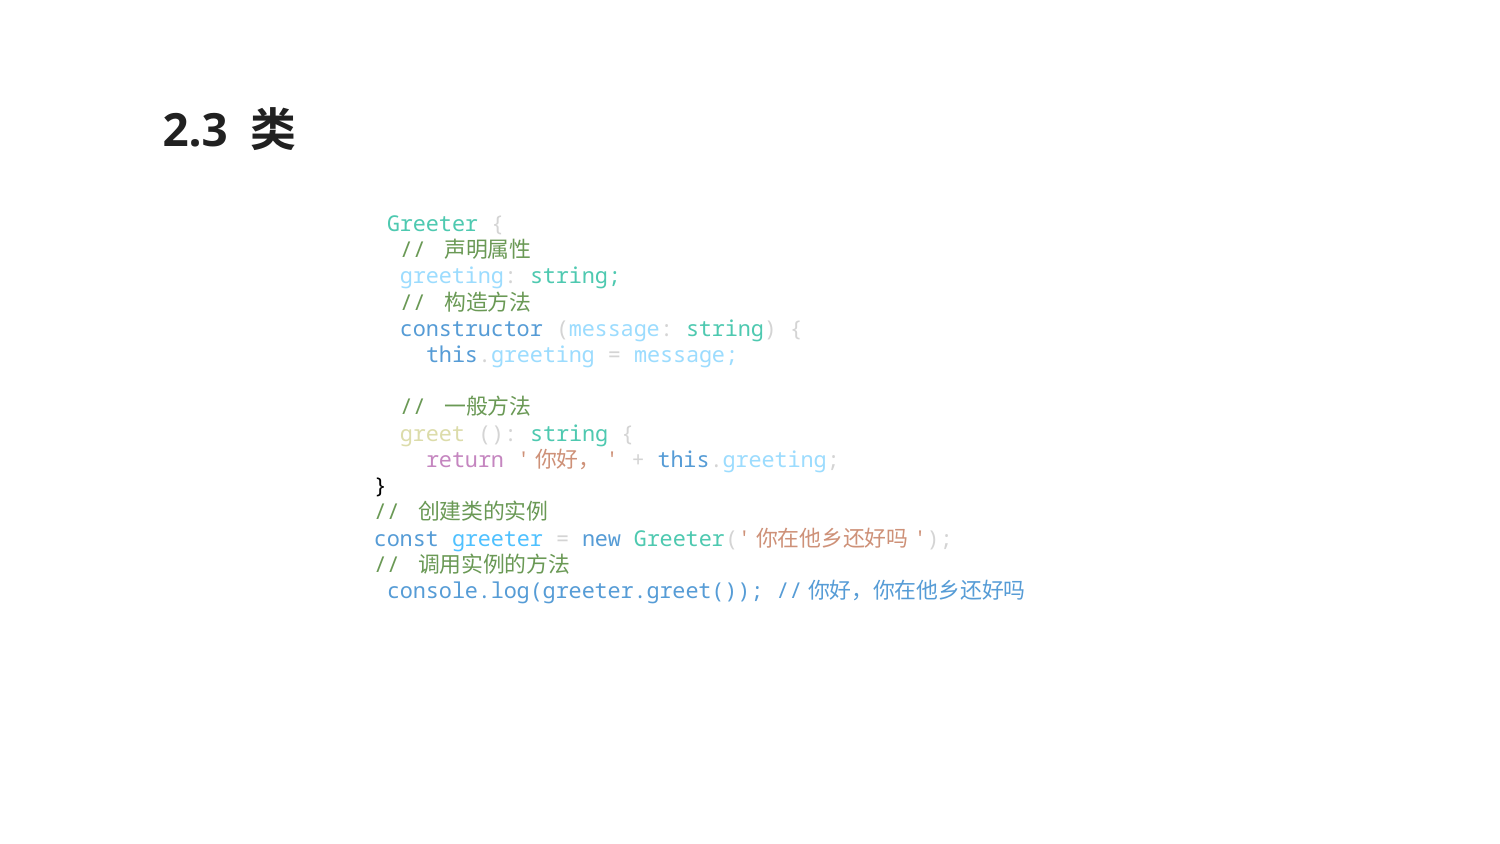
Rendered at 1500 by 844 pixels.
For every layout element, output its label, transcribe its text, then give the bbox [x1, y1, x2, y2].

text_box claGreeter { // 声明属性 greeting: string; // 构造方法 constructor (message: string) { this.greeting = message; } // 一般方法 greet (): string { return '你好，' + this.greeting; } // 创建类的实例 const greeter = new Greeter('你在他乡还好吗'); // 调用实例的方法 console.log(greeter.greet()); //你好，你在他乡还好吗 [333, 202, 1167, 611]
text_box 2.3 类 [147, 91, 1327, 165]
